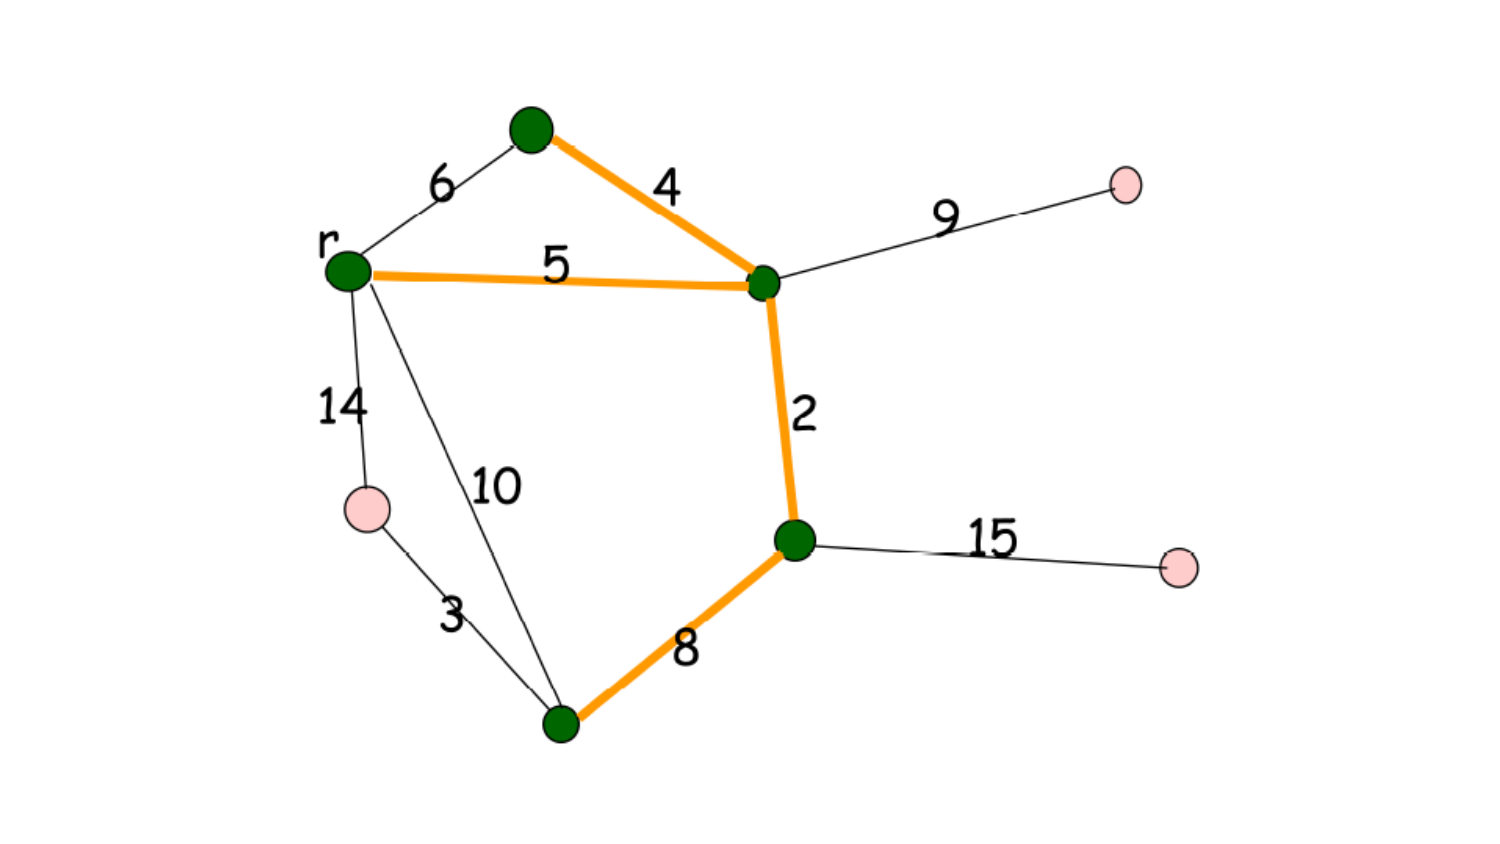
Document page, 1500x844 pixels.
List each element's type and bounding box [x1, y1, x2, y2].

picture [264, 91, 1236, 753]
